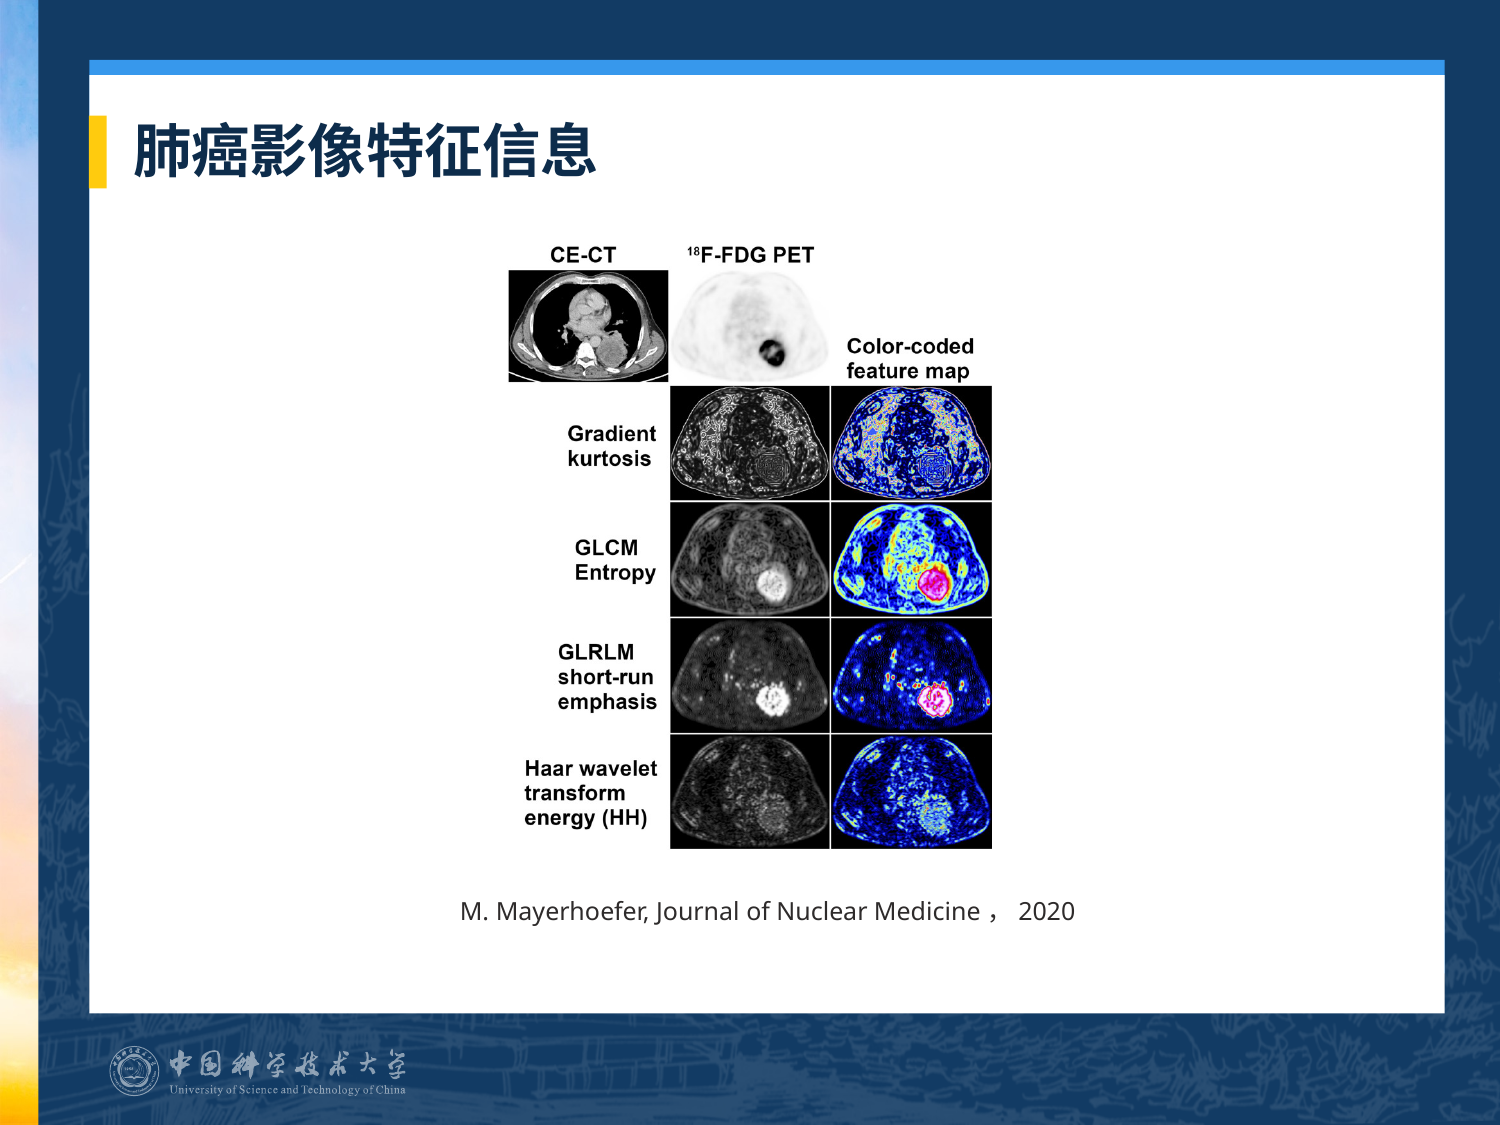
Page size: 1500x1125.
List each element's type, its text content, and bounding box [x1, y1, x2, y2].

picture [0, 0, 38, 1125]
title 肺癌影像特征信息 [118, 99, 1417, 207]
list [507, 245, 993, 850]
text_box M. Mayerhoefer, Journal of Nuclear Medicine，2020 [445, 888, 1090, 934]
